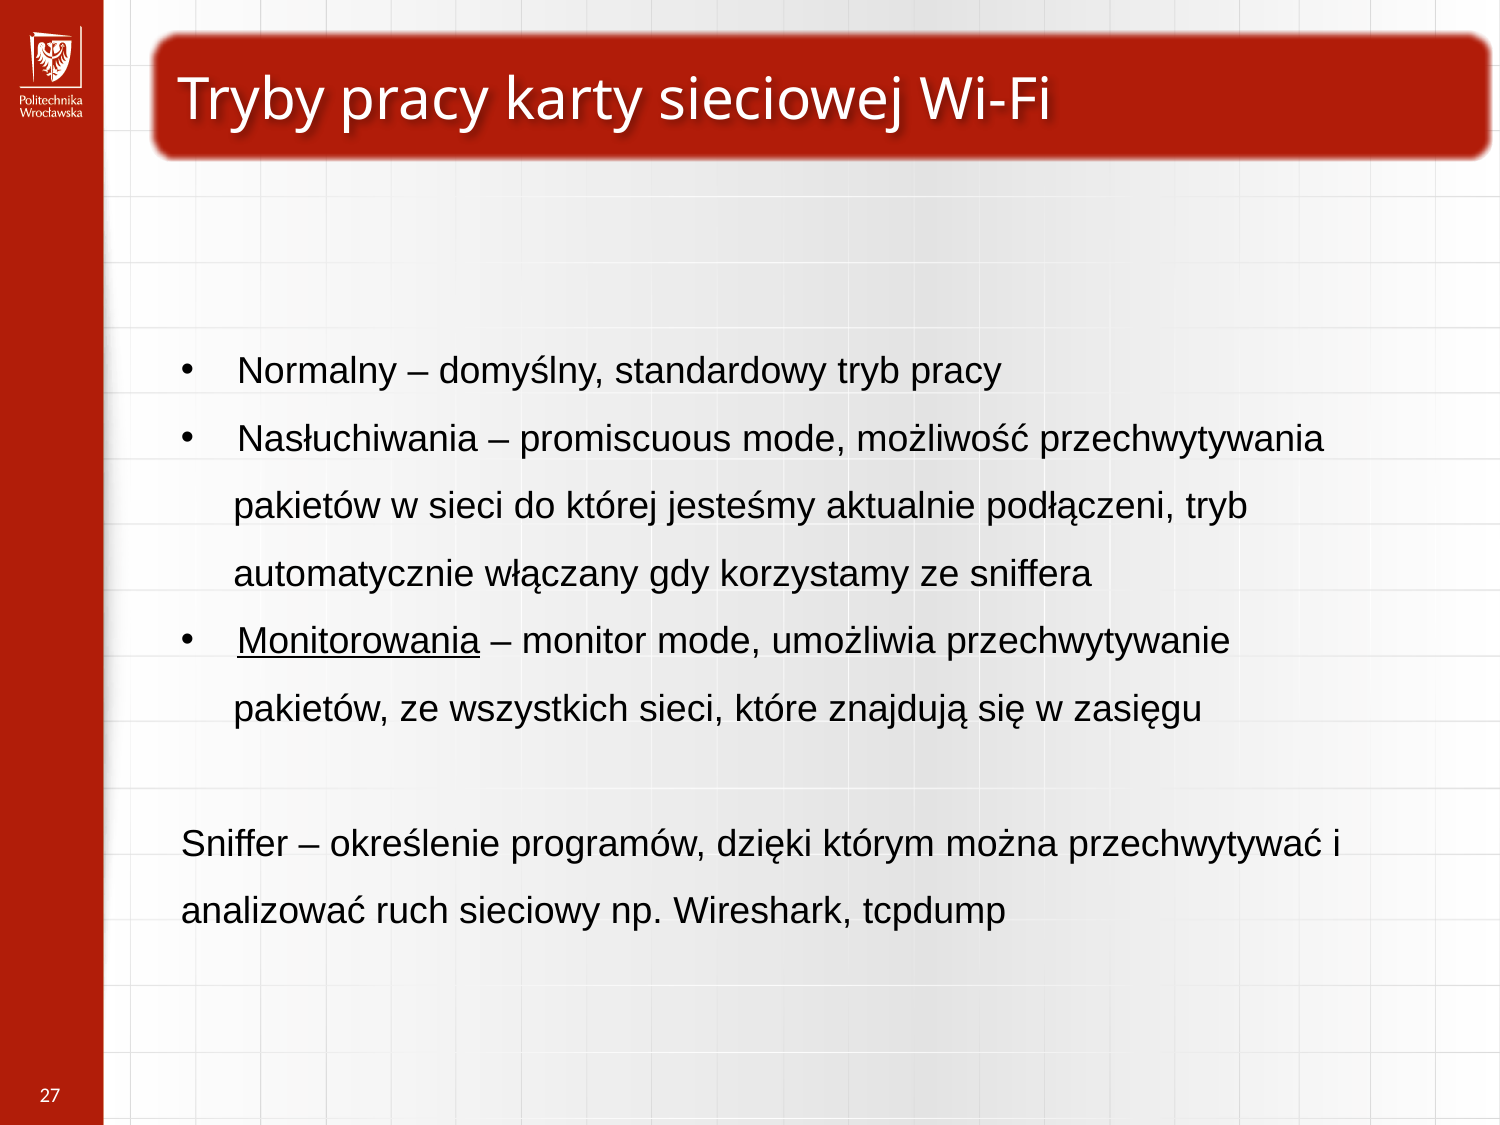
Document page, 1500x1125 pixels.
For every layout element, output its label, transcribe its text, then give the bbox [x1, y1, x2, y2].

picture [0, 0, 1500, 1125]
text_box Normalny – domyślny, standardowy tryb pracy Nasłuchiwania – promiscuous mode, możliwość przechwytywania pakietów w sieci do której jesteśmy aktualnie podłączeni, tryb automatycznie włączany gdy korzystamy ze sniffera Monitorowania – monitor mode, umożliwia przechwytywanie pakietów, ze wszystkich sieci, które znajdują się w zasięgu Sniffer – określenie programów, dzięki którym można przechwytywać i analizować ruch sieciowy np. Wireshark, tcpdump [166, 316, 1367, 1125]
list Tryby pracy karty sieciowej Wi-Fi [159, 30, 1483, 162]
